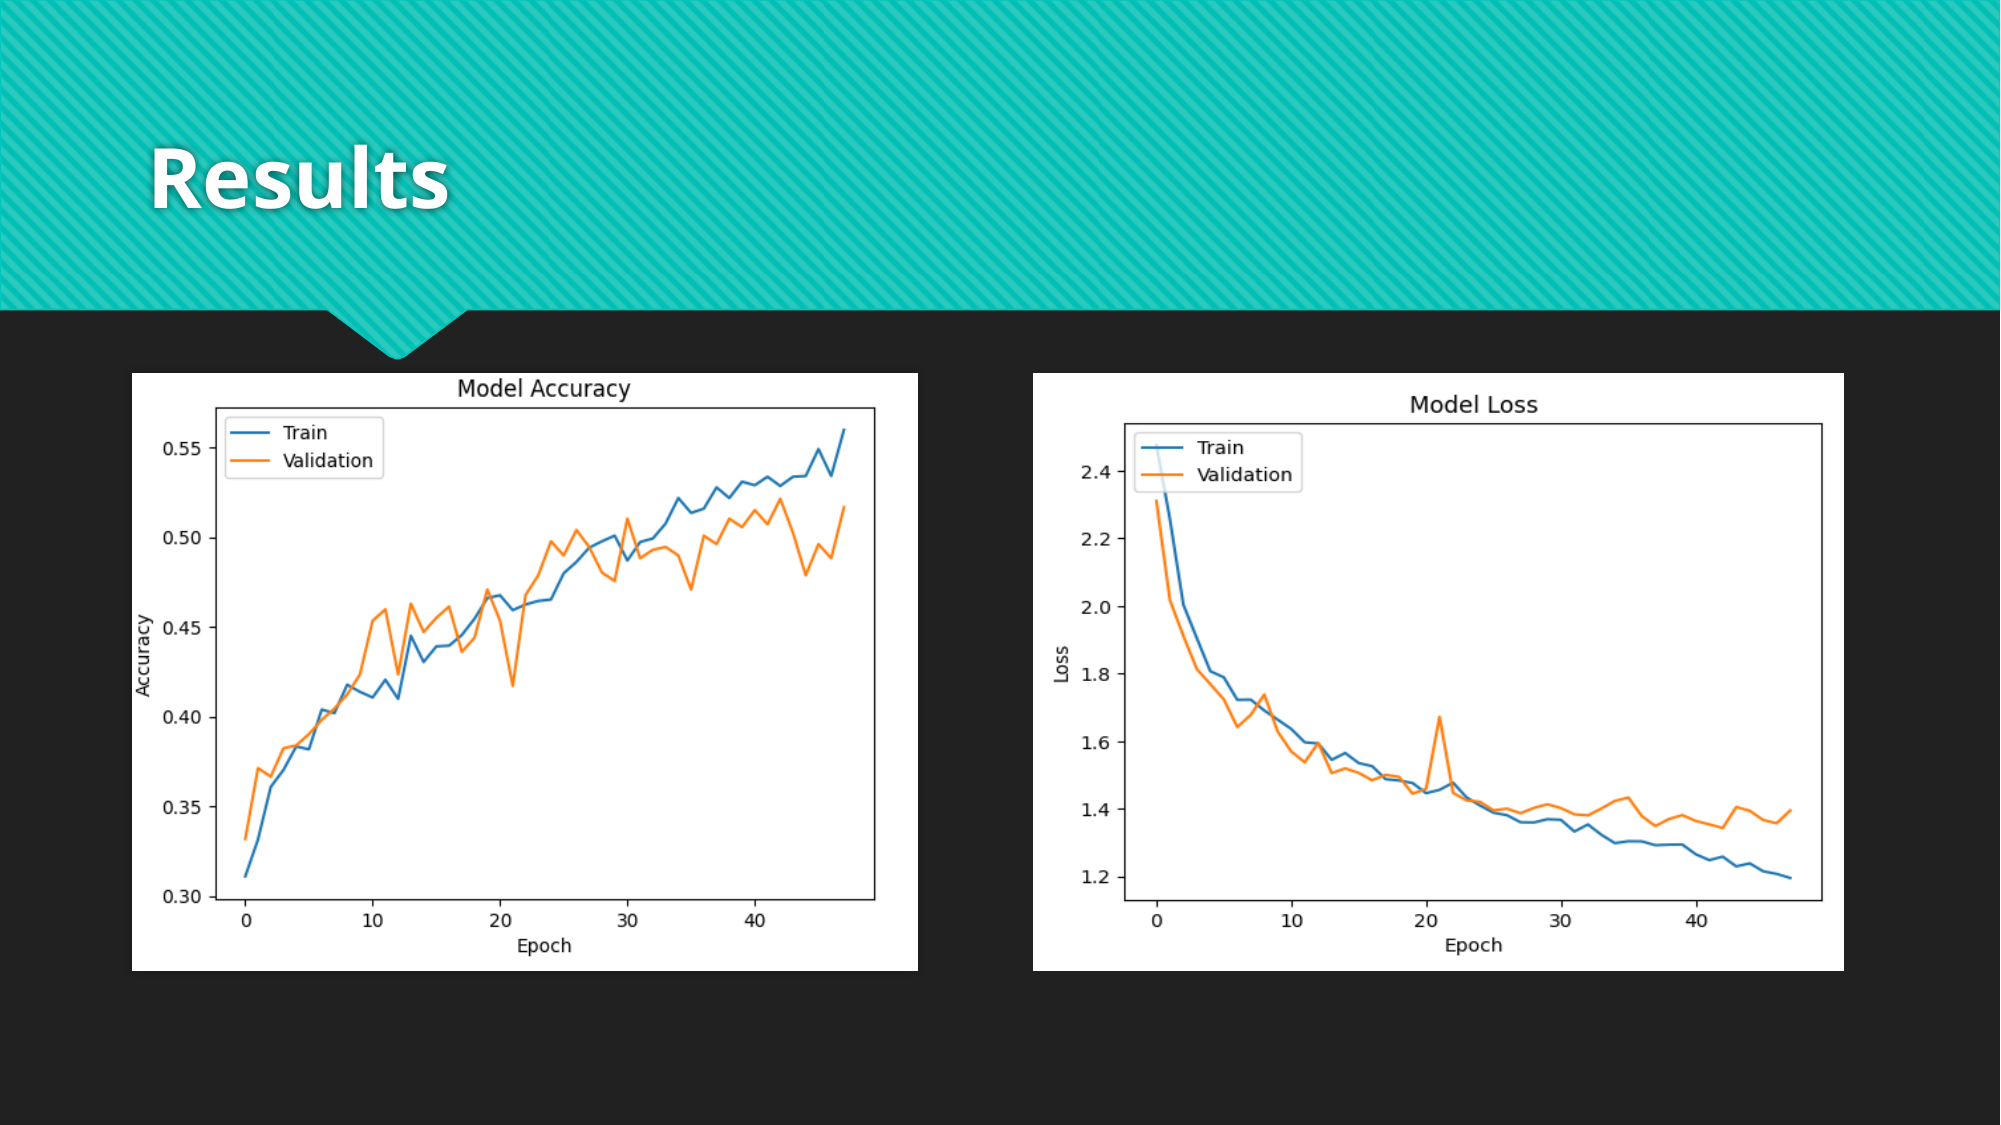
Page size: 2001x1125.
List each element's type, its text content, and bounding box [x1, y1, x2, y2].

picture [1032, 373, 1844, 971]
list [132, 373, 918, 971]
title Results [132, 73, 1868, 233]
